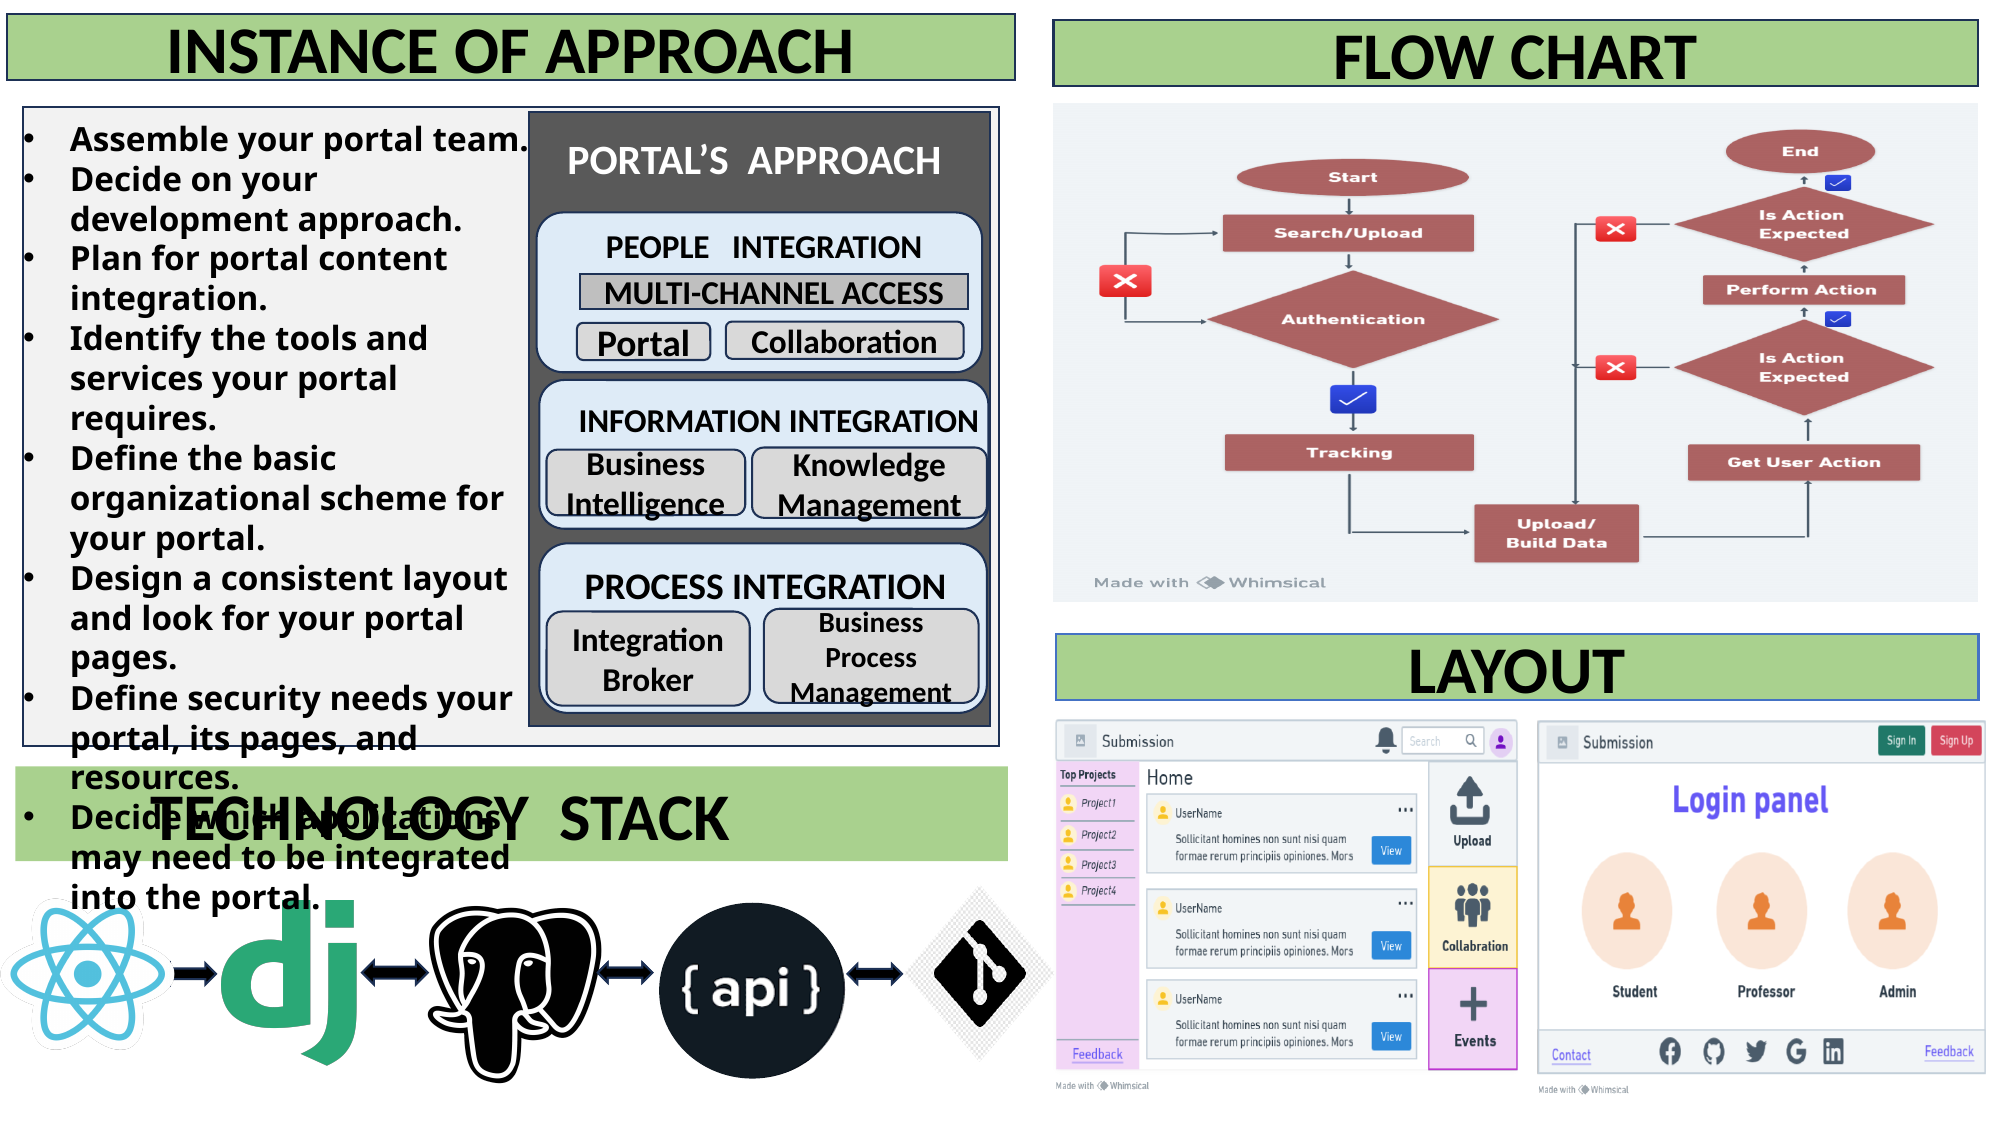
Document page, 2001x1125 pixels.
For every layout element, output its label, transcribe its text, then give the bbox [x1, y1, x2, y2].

text_box [557, 446, 1000, 747]
text_box [535, 211, 984, 374]
text_box MULTI-CHANNEL ACCESS [579, 273, 969, 310]
text_box [622, 960, 654, 986]
picture [659, 902, 846, 1079]
text_box PEOPLE INTEGRATION [591, 218, 941, 273]
text_box INSTANCE OF APPROACH [6, 13, 1016, 81]
text_box [538, 378, 990, 530]
text_box FLOW CHART [1052, 19, 1979, 87]
text_box PORTAL’S APPROACH [552, 125, 974, 191]
text_box PROCESS INTEGRATION [569, 554, 998, 614]
text_box INFORMATION INTEGRATION [563, 391, 1002, 446]
text_box [846, 961, 903, 987]
picture [903, 699, 2000, 1105]
text_box Knowledge Management [751, 446, 988, 519]
text_box [360, 958, 406, 988]
text_box [538, 542, 988, 714]
picture [221, 900, 357, 1066]
text_box Business Process Management [762, 614, 980, 704]
text_box TECHNOLOGY STACK [557, 766, 1008, 862]
text_box [528, 111, 991, 727]
picture [0, 898, 175, 1051]
text_box Assemble your portal team. Decide on your development approach. Plan for portal content integration. Identify the tools and services your portal requires. Define the basic organizational scheme for your portal. Design a consistent layout and look for your portal pages. Define security needs your portal, its pages, and resources. Decide which applications may need to be integrated into the portal. [8, 110, 557, 924]
text_box Integration Broker [545, 610, 751, 707]
text_box Portal [575, 321, 712, 362]
text_box [22, 106, 1000, 391]
picture [1053, 103, 1978, 602]
picture [406, 888, 622, 1101]
text_box LAYOUT [1055, 633, 1980, 700]
text_box Collaboration [724, 320, 965, 360]
text_box [175, 960, 218, 988]
text_box Business Intelligence [545, 448, 747, 517]
